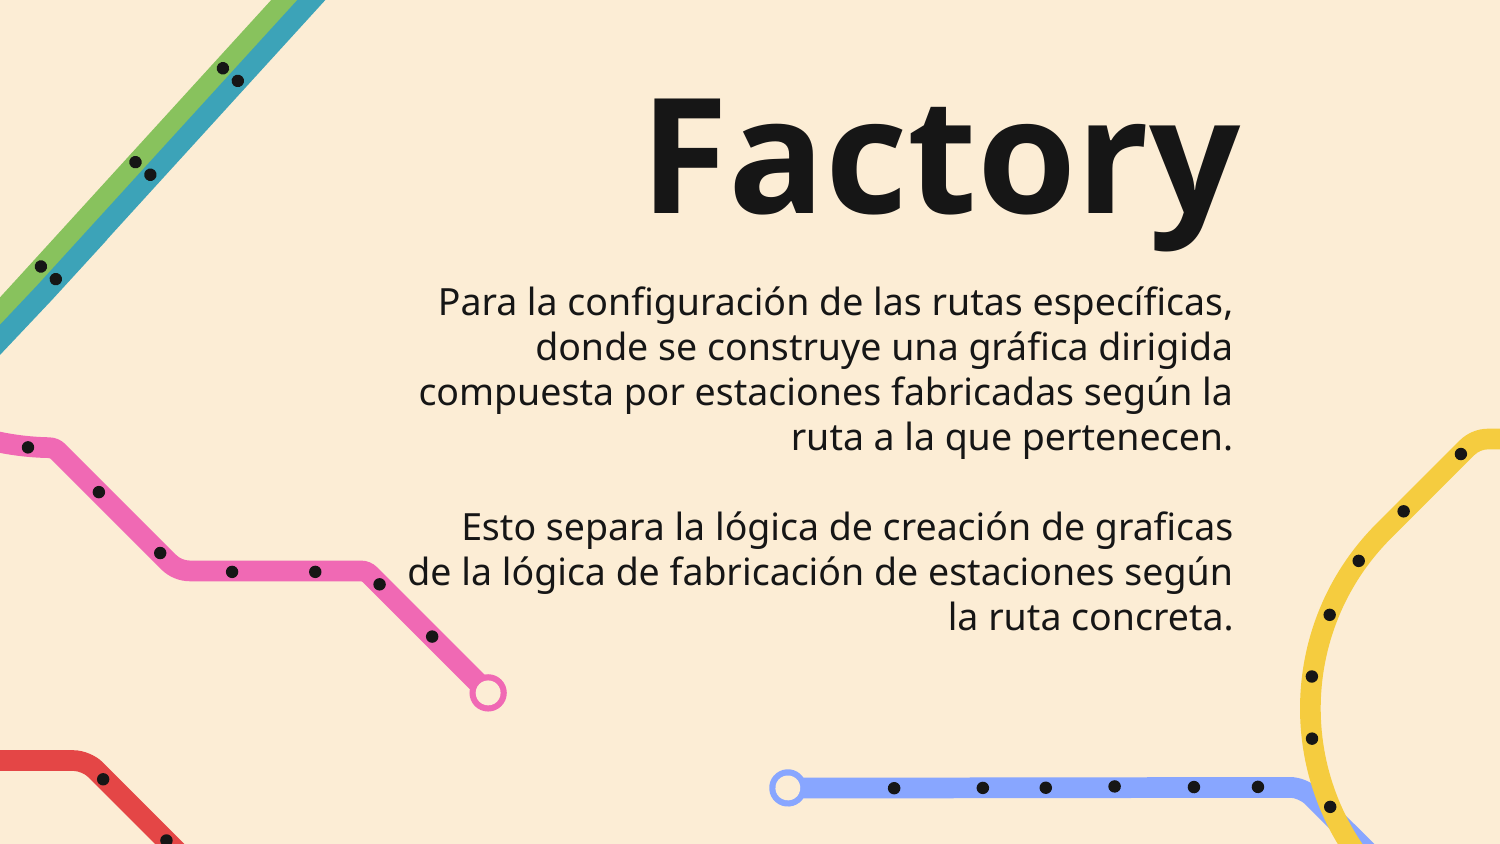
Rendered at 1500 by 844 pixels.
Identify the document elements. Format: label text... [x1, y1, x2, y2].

title Factory [512, 48, 1256, 251]
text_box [1274, 420, 1500, 844]
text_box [0, 0, 508, 712]
text_box Para la configuración de las rutas específicas, donde se construye una gráfica dirigida compuesta por estaciones fabricadas según la ruta a la que pertenecen. Esto separa la lógica de creación de graficas de la lógica de fabricación de estaciones según la ruta concreta. [512, 250, 1249, 667]
